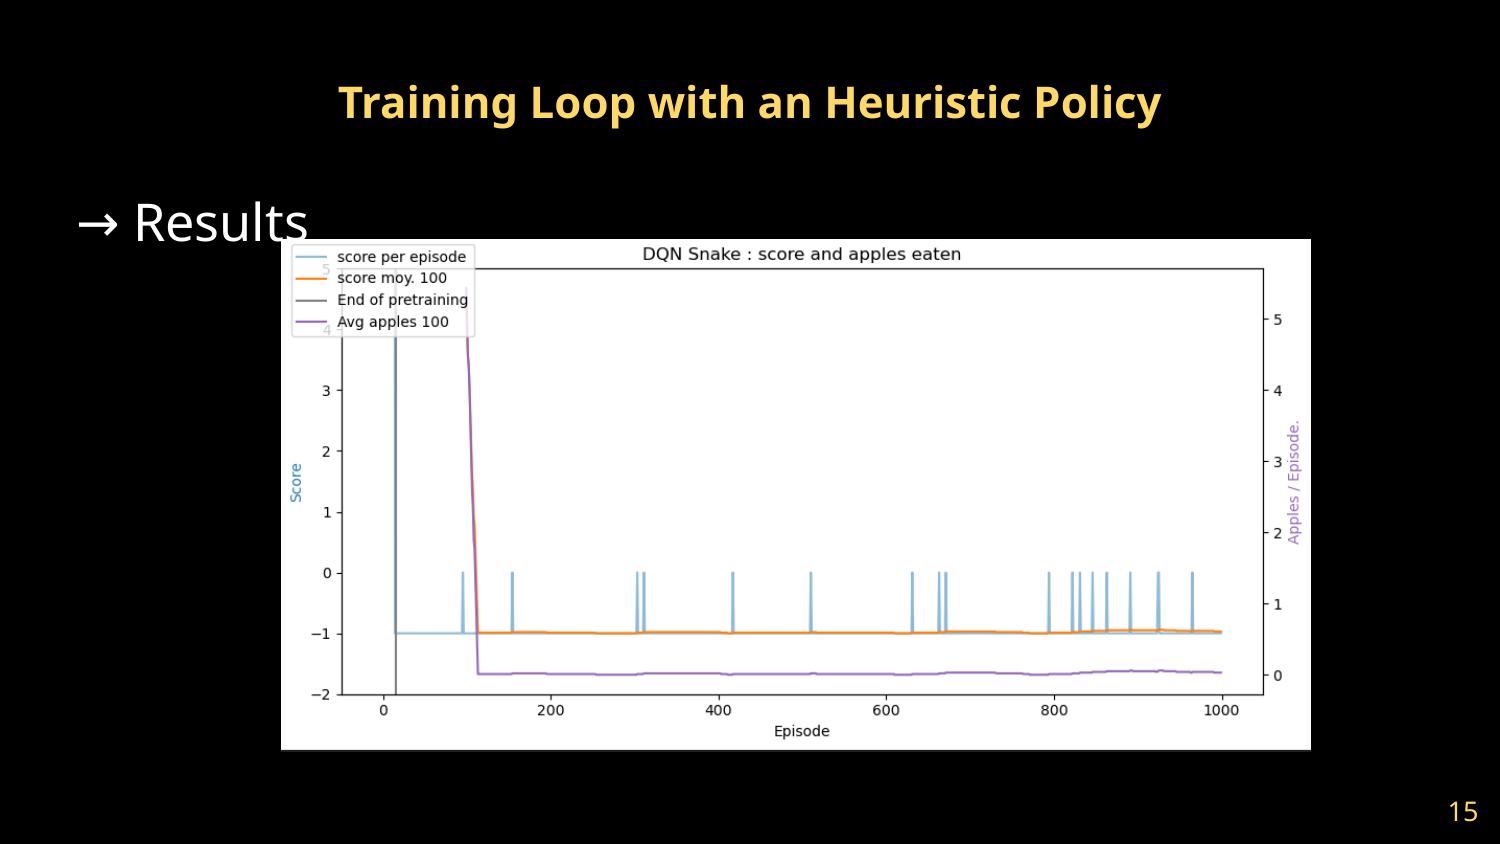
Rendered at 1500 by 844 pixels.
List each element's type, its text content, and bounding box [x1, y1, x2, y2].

text_box → Results [61, 164, 1449, 786]
slide_number ‹#› [1403, 779, 1494, 844]
title Training Loop with an Heuristic Policy [51, 48, 1449, 142]
picture [280, 239, 1311, 752]
